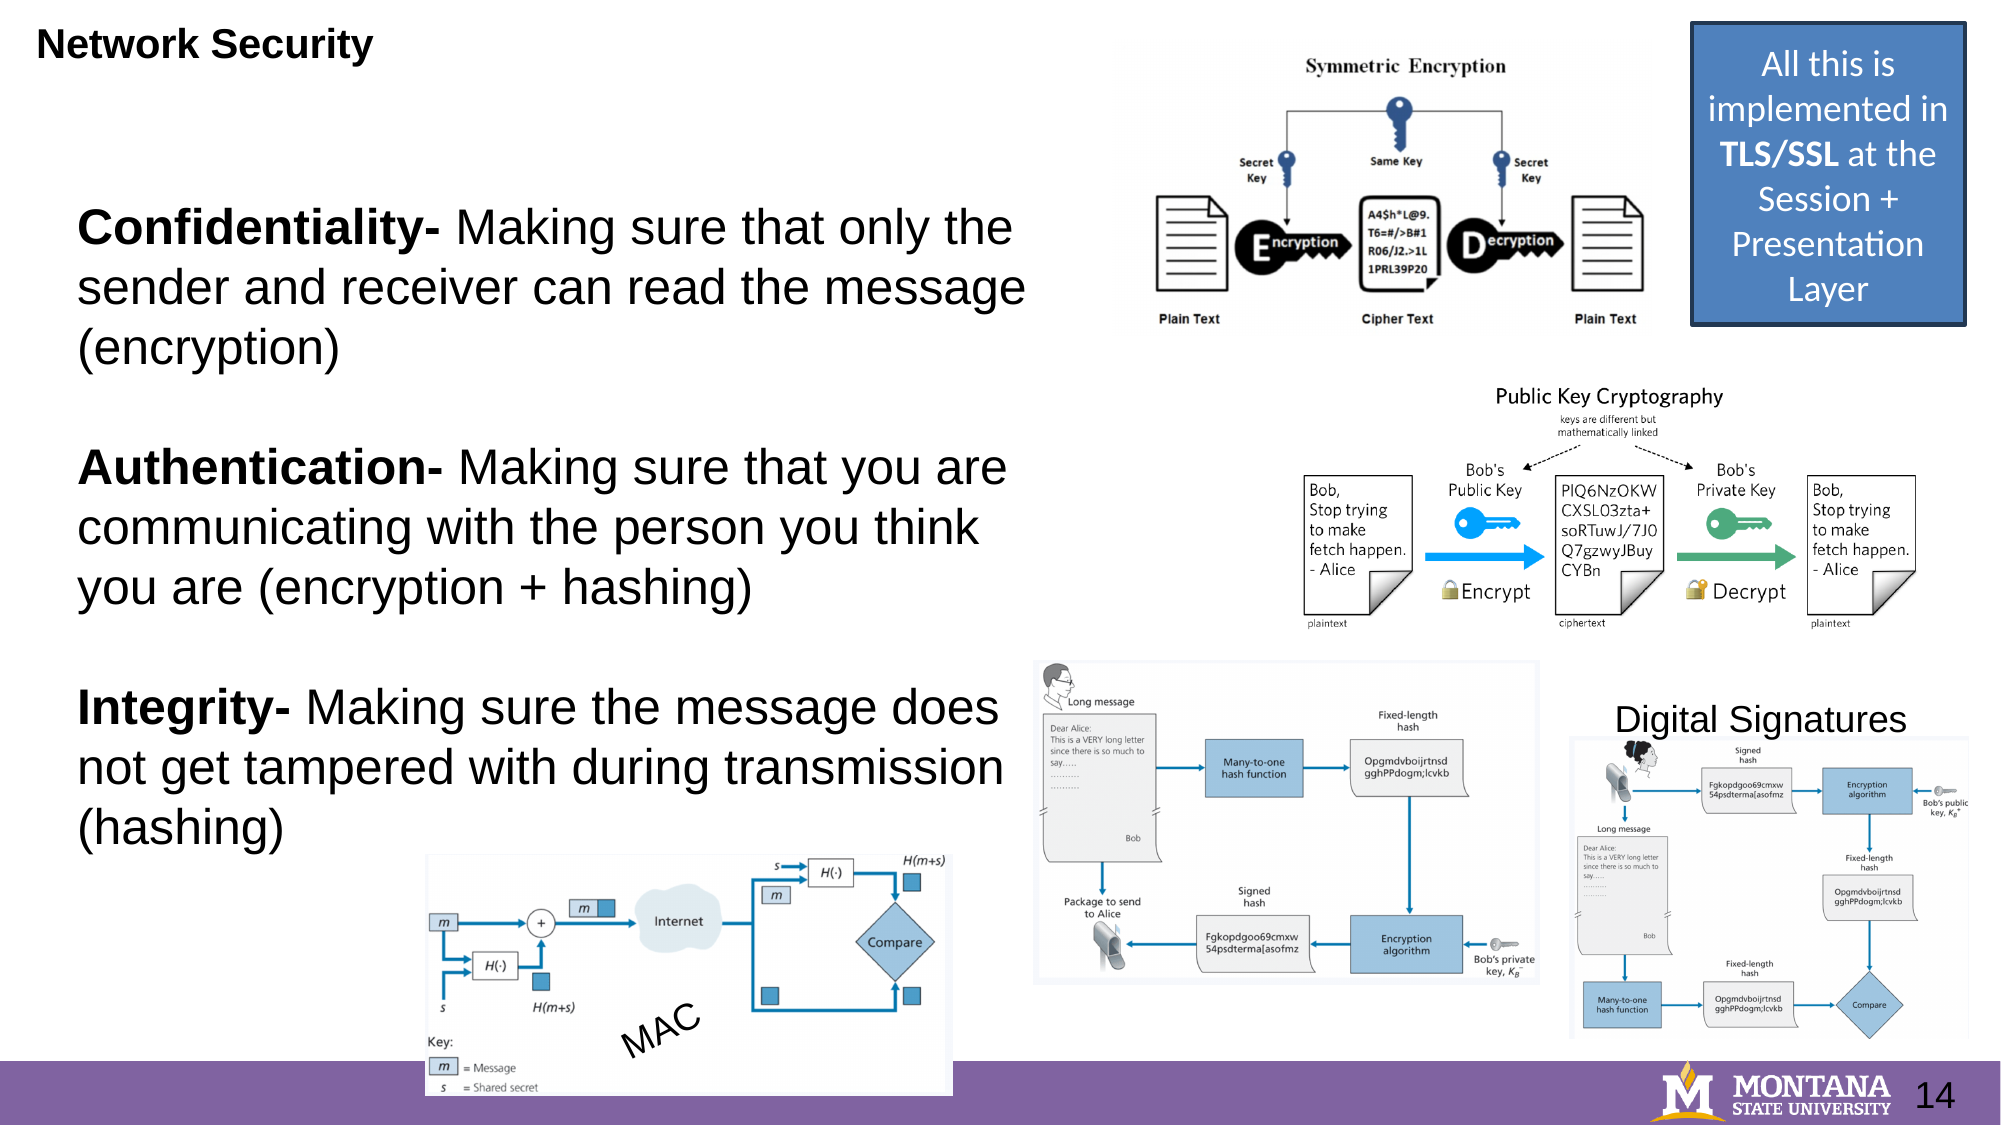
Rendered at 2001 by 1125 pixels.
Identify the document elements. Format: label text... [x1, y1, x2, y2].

text_box Confidentiality- Making sure that only the sender and receiver can read the message (encryption) Authentication- Making sure that you are communicating with the person you think you are (encryption + hashing) Integrity- Making sure the message does not get tampered with during transmission (hashing) [62, 187, 1049, 863]
picture [1112, 39, 1652, 336]
picture [424, 854, 953, 1097]
picture [1277, 374, 1941, 640]
text_box Digital Signatures [1599, 687, 1923, 734]
text_box All this is implemented in TLS/SSL at the Session + Presentation Layer [1690, 21, 1967, 327]
slide_number 14 [1887, 1072, 1994, 1125]
picture [1569, 736, 1970, 1039]
picture [1033, 659, 1540, 985]
title Network Security [0, 1, 923, 205]
picture [1650, 1060, 1891, 1122]
